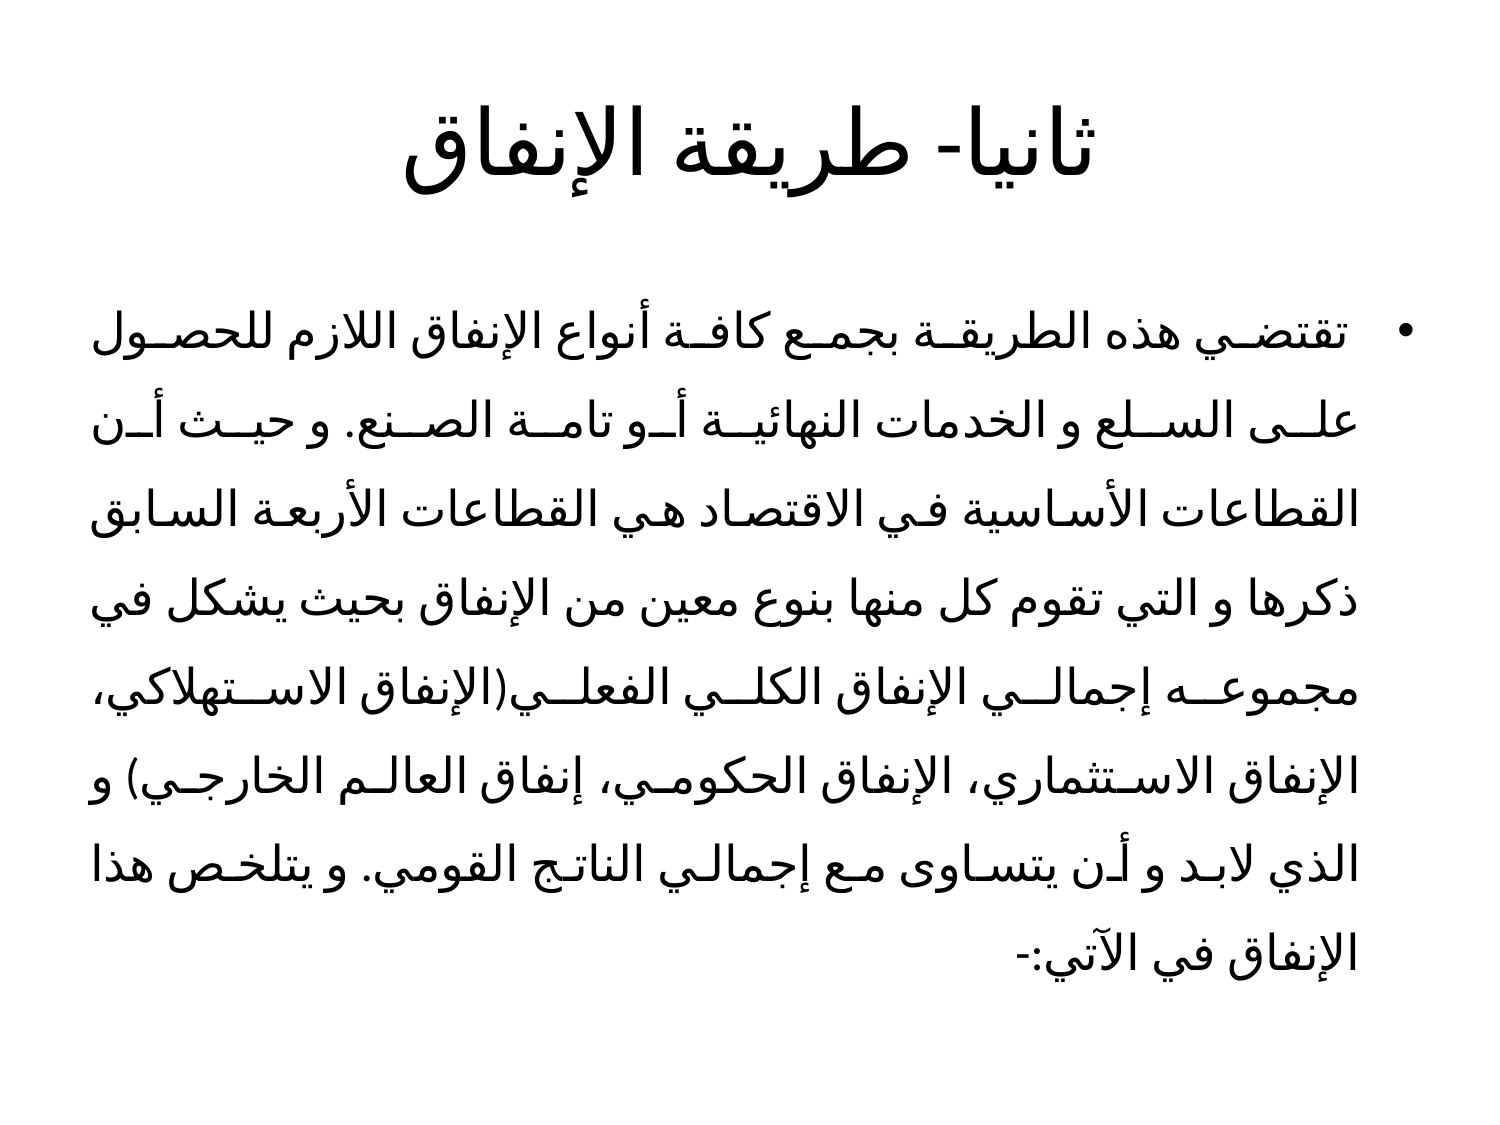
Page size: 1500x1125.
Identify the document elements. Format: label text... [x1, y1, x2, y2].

list تقتضي هذه الطريقة بجمع كافة أنواع الإنفاق اللازم للحصول على السلع و الخدمات النهائية أو تامة الصنع. و حيث أن القطاعات الأساسية في الاقتصاد هي القطاعات الأربعة السابق ذكرها و التي تقوم كل منها بنوع معين من الإنفاق بحيث يشكل في مجموعه إجمالي الإنفاق الكلي الفعلي(الإنفاق الاستهلاكي، الإنفاق الاستثماري، الإنفاق الحكومي، إنفاق العالم الخارجي) و الذي لابد و أن يتساوى مع إجمالي الناتج القومي. و يتلخص هذا الإنفاق في الآتي:- [75, 262, 1425, 1005]
title ثانيا- طريقة الإنفاق [75, 45, 1425, 233]
